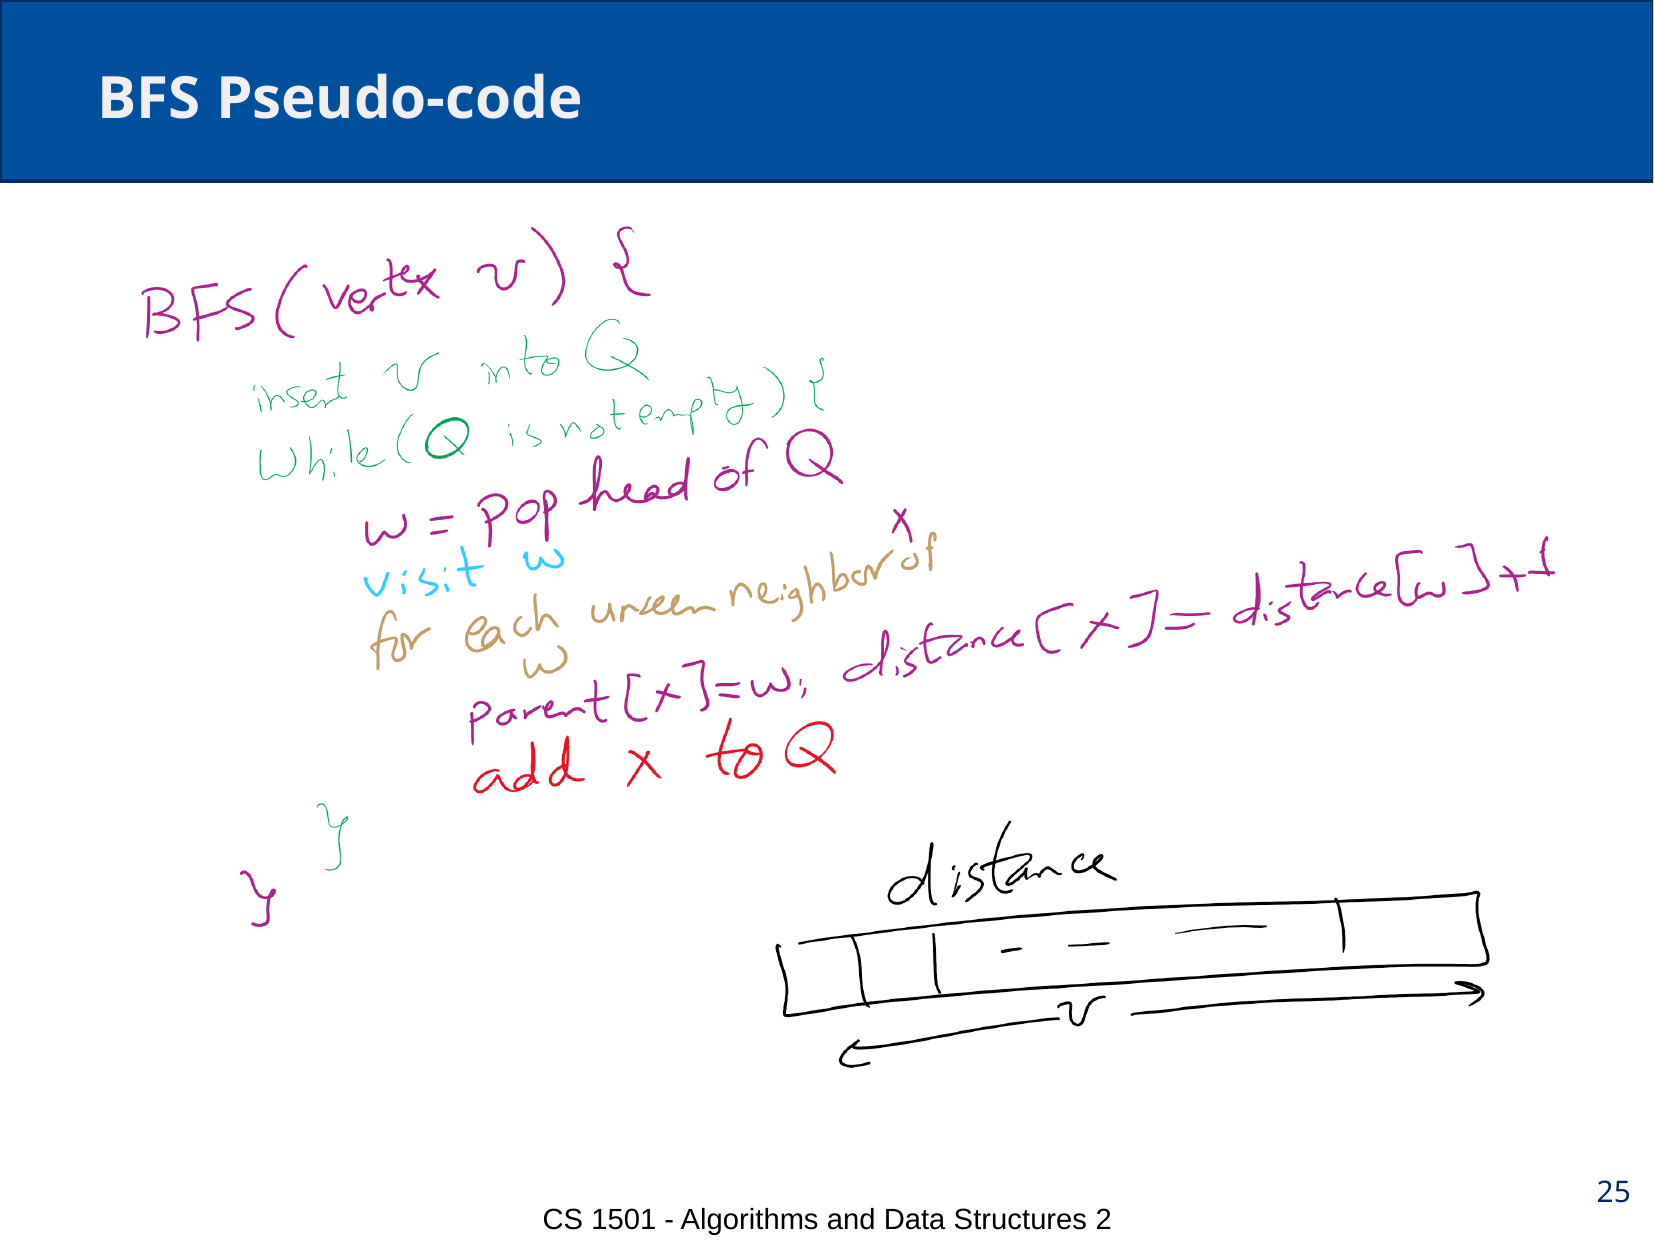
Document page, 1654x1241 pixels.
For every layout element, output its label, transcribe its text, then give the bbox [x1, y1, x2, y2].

picture [133, 218, 1563, 1171]
slide_number 25 [1546, 1145, 1647, 1241]
title BFS Pseudo-code [82, 35, 1571, 146]
footer CS 1501 - Algorithms and Data Structures 2 [423, 1202, 1232, 1241]
